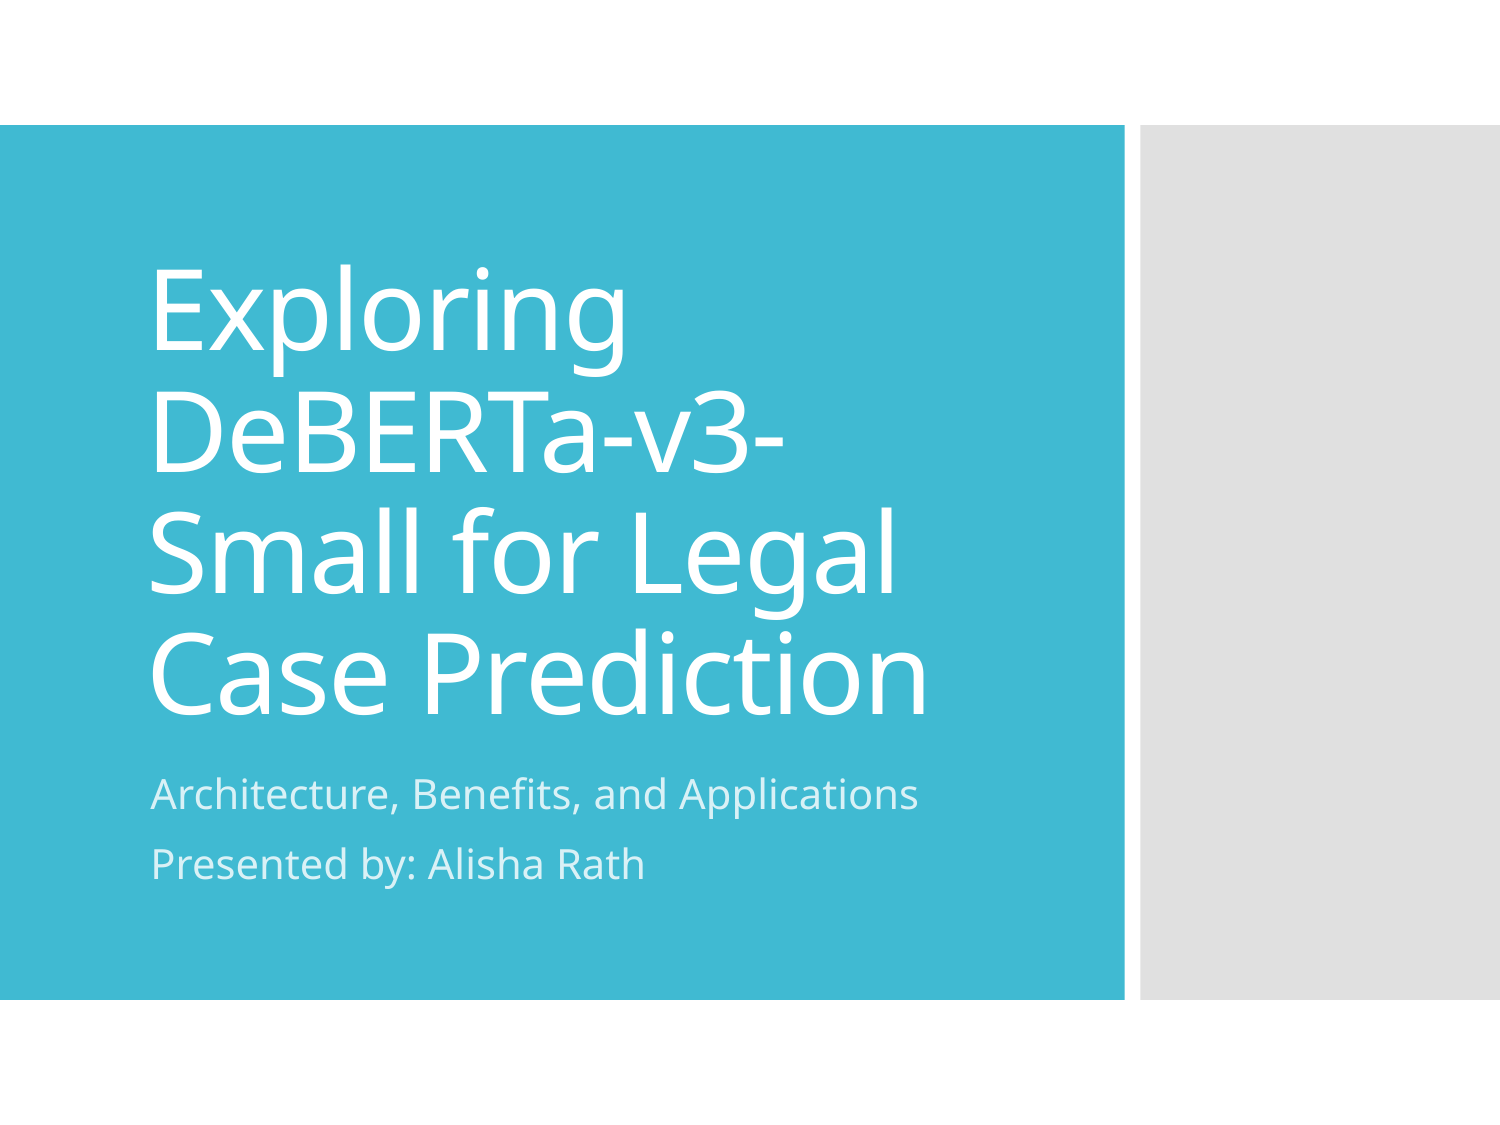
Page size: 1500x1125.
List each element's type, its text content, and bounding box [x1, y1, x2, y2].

subtitle Architecture, Benefits, and Applications Presented by: Alisha Rath [135, 766, 1036, 917]
title Exploring DeBERTa-v3-Small for Legal Case Prediction [131, 213, 1032, 747]
